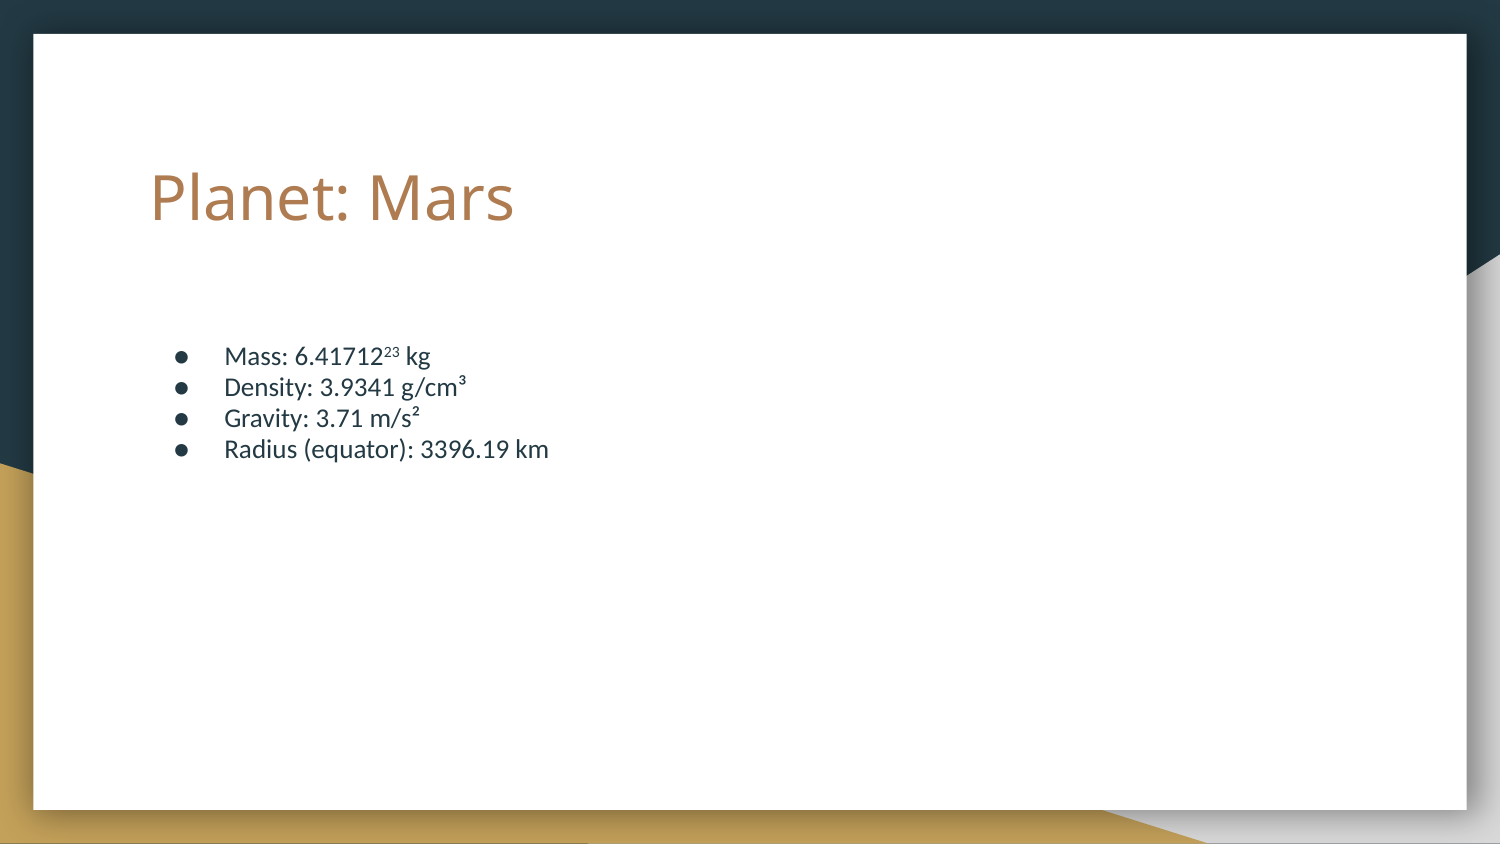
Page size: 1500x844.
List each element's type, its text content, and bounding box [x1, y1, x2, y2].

list Mass: 6.4171223 kg Density: 3.9341 g/cm³ Gravity: 3.71 m/s² Radius (equator): 3396.19 km [134, 326, 1366, 729]
title Planet: Mars [134, 138, 1366, 296]
